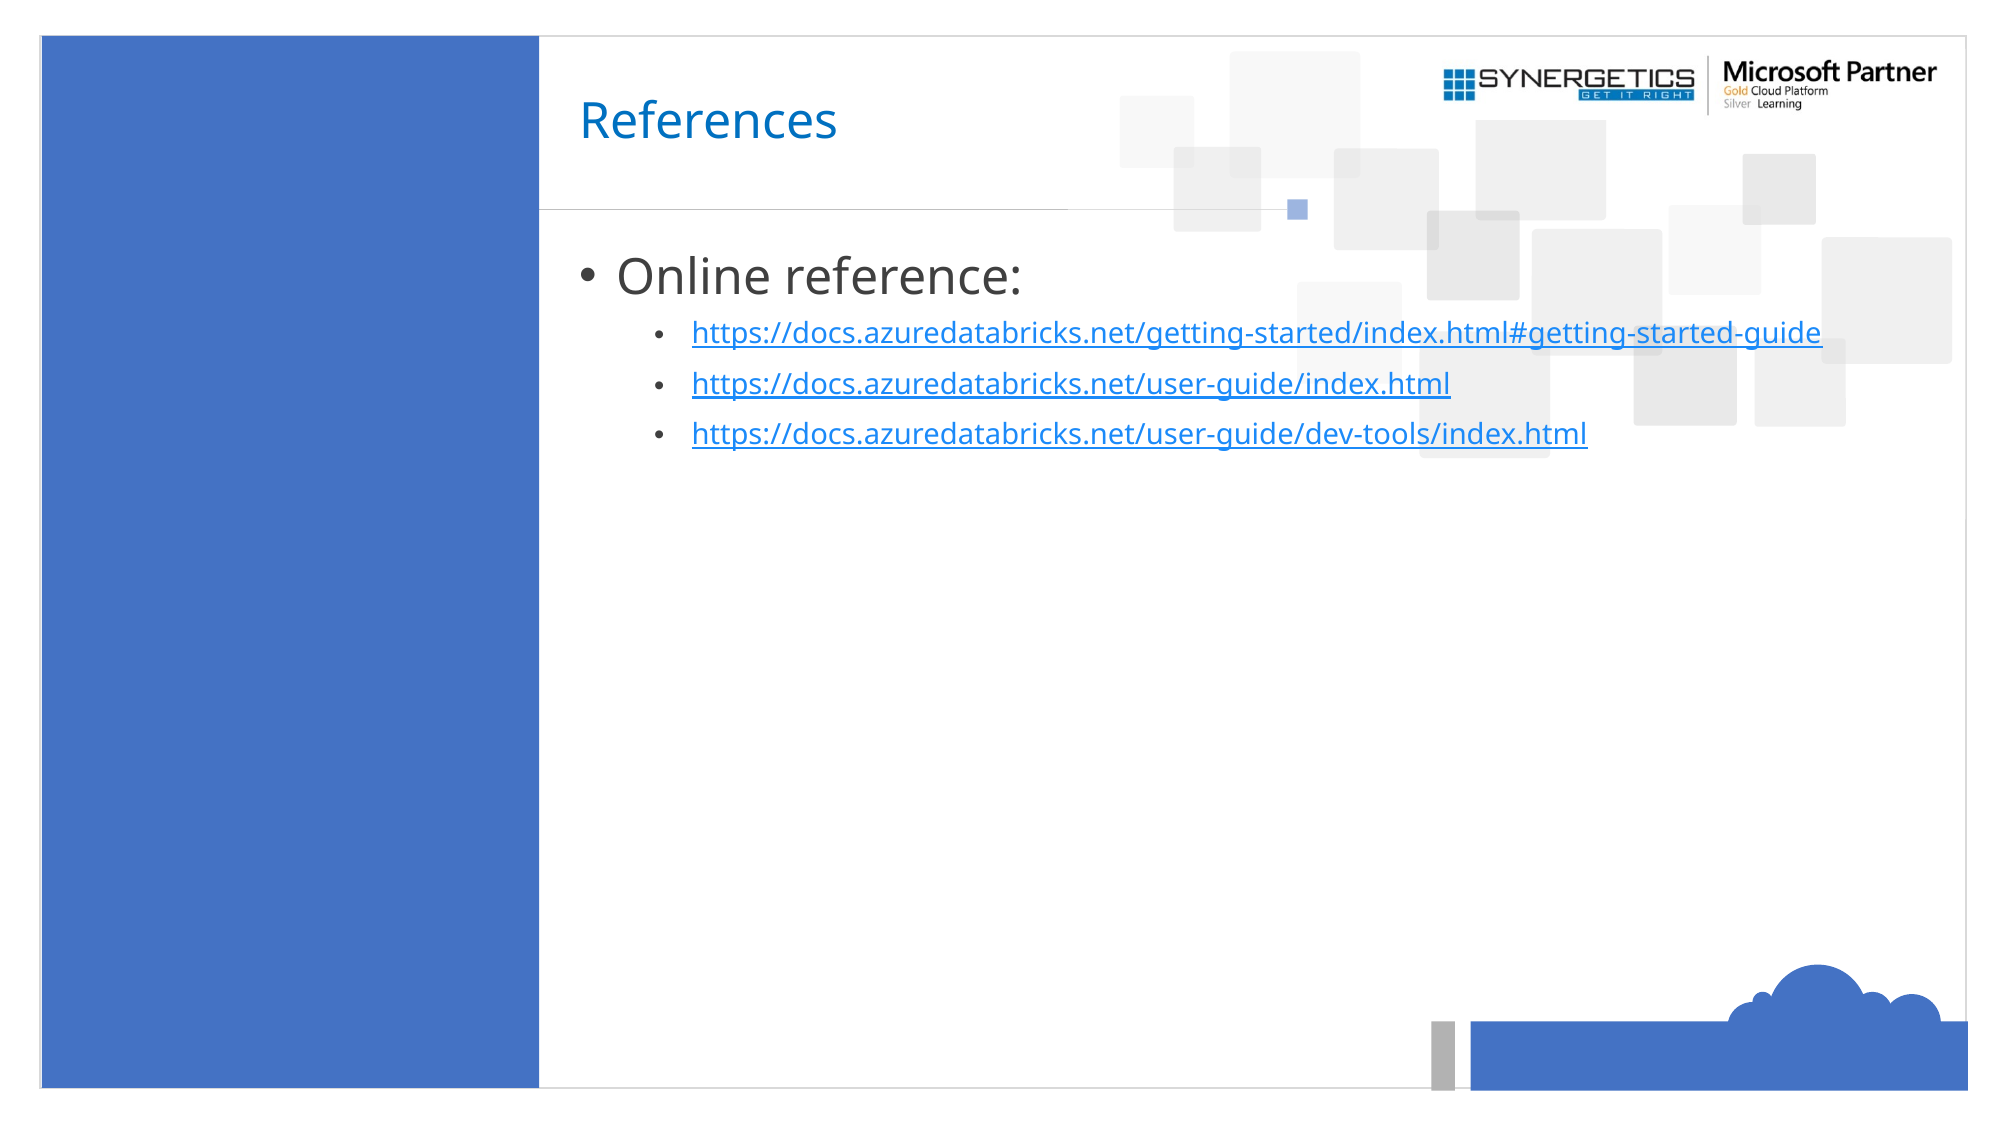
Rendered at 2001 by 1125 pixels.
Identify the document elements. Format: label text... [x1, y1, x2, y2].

list Online reference: https://docs.azuredatabricks.net/getting-started/index.html#getting-started-guide https://docs.azuredatabricks.net/user-guide/index.html https://docs.azuredatabricks.net/user-guide/dev-tools/index.html [564, 236, 1932, 1065]
picture [1431, 48, 1955, 120]
title References [564, 59, 1932, 186]
